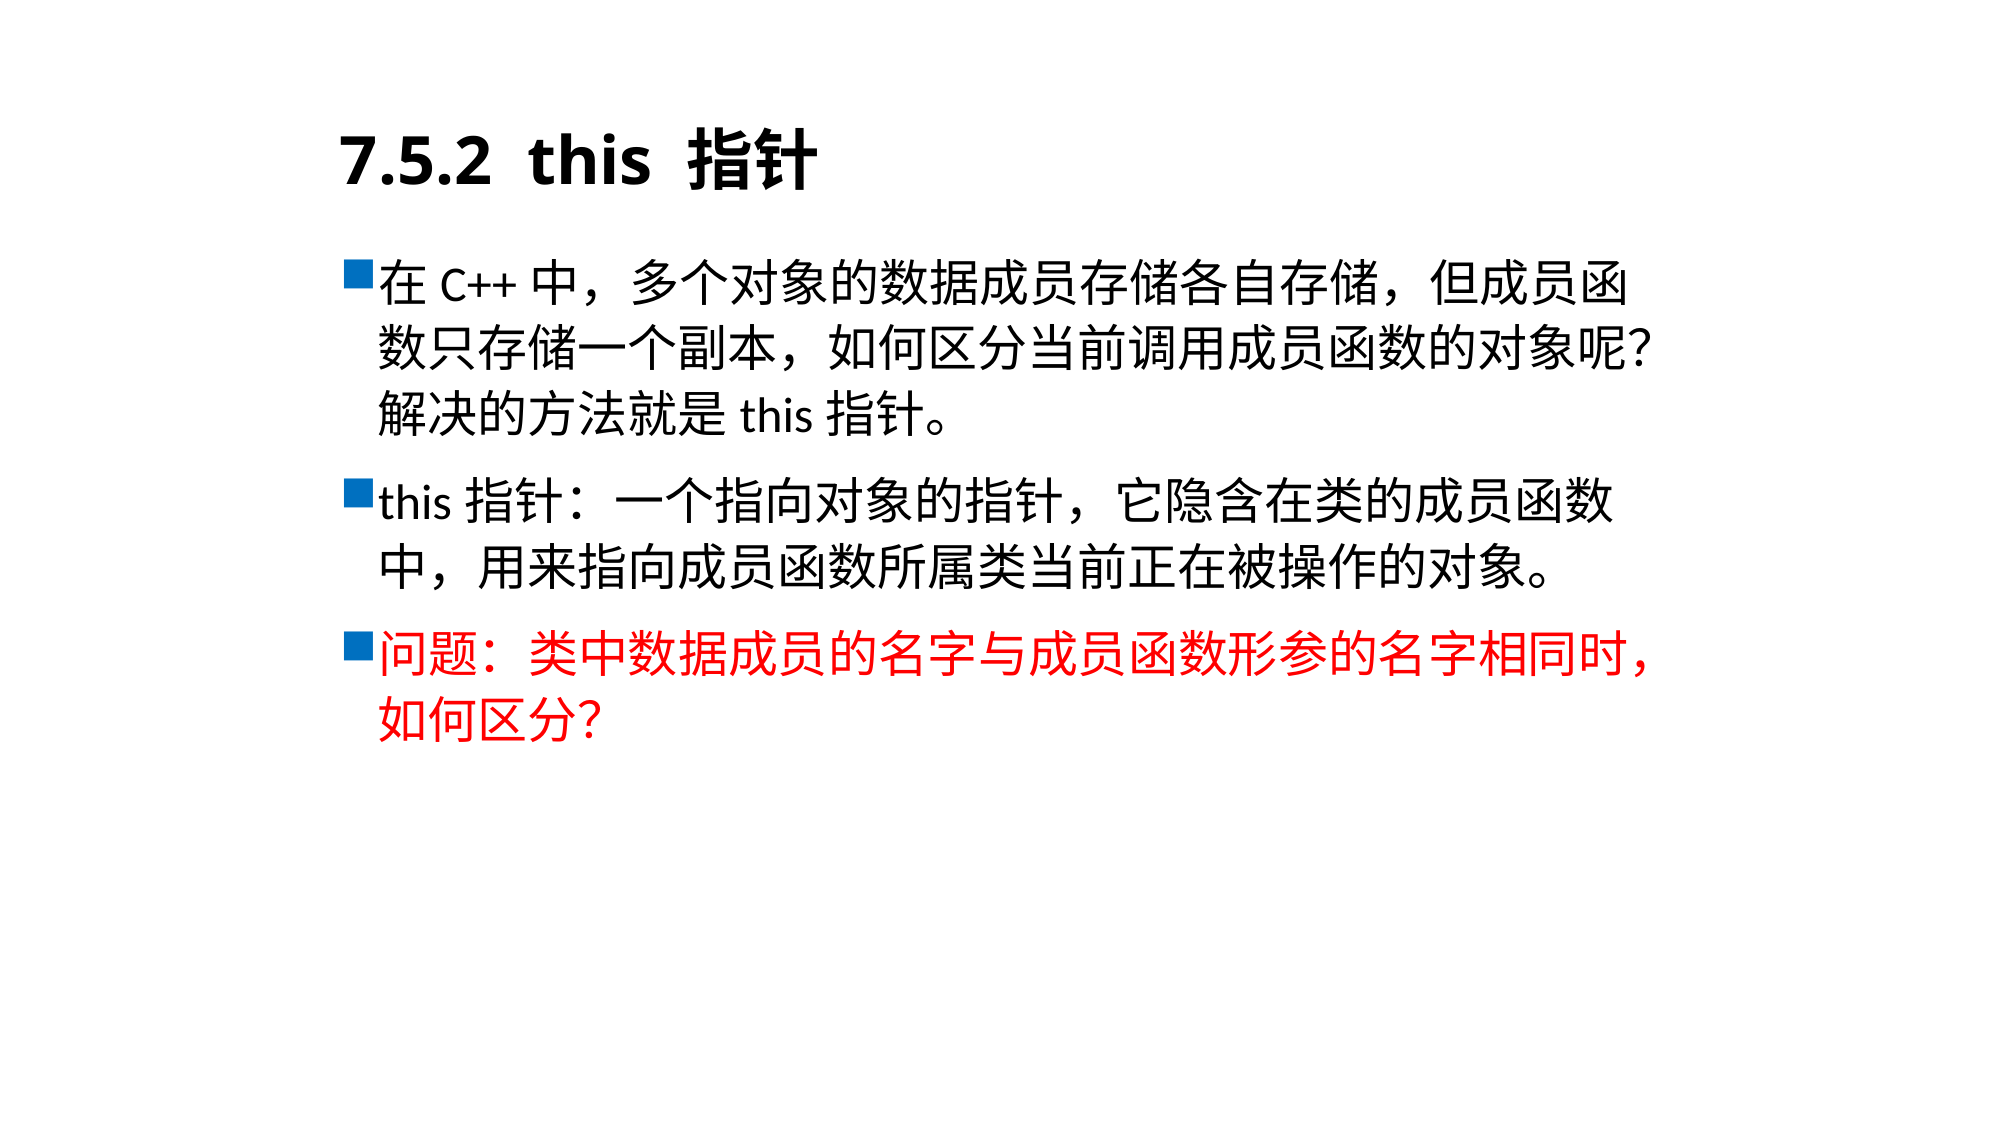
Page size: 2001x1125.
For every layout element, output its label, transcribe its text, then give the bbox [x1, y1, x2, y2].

title 7.5.2 this 指针 [324, 87, 1675, 238]
list 在C++中，多个对象的数据成员存储各自存储，但成员函数只存储一个副本，如何区分当前调用成员函数的对象呢？解决的方法就是this指针。 this指针：一个指向对象的指针，它隐含在类的成员函数中，用来指向成员函数所属类当前正在被操作的对象。 问题：类中数据成员的名字与成员函数形参的名字相同时，如何区分？ [324, 238, 1675, 1050]
